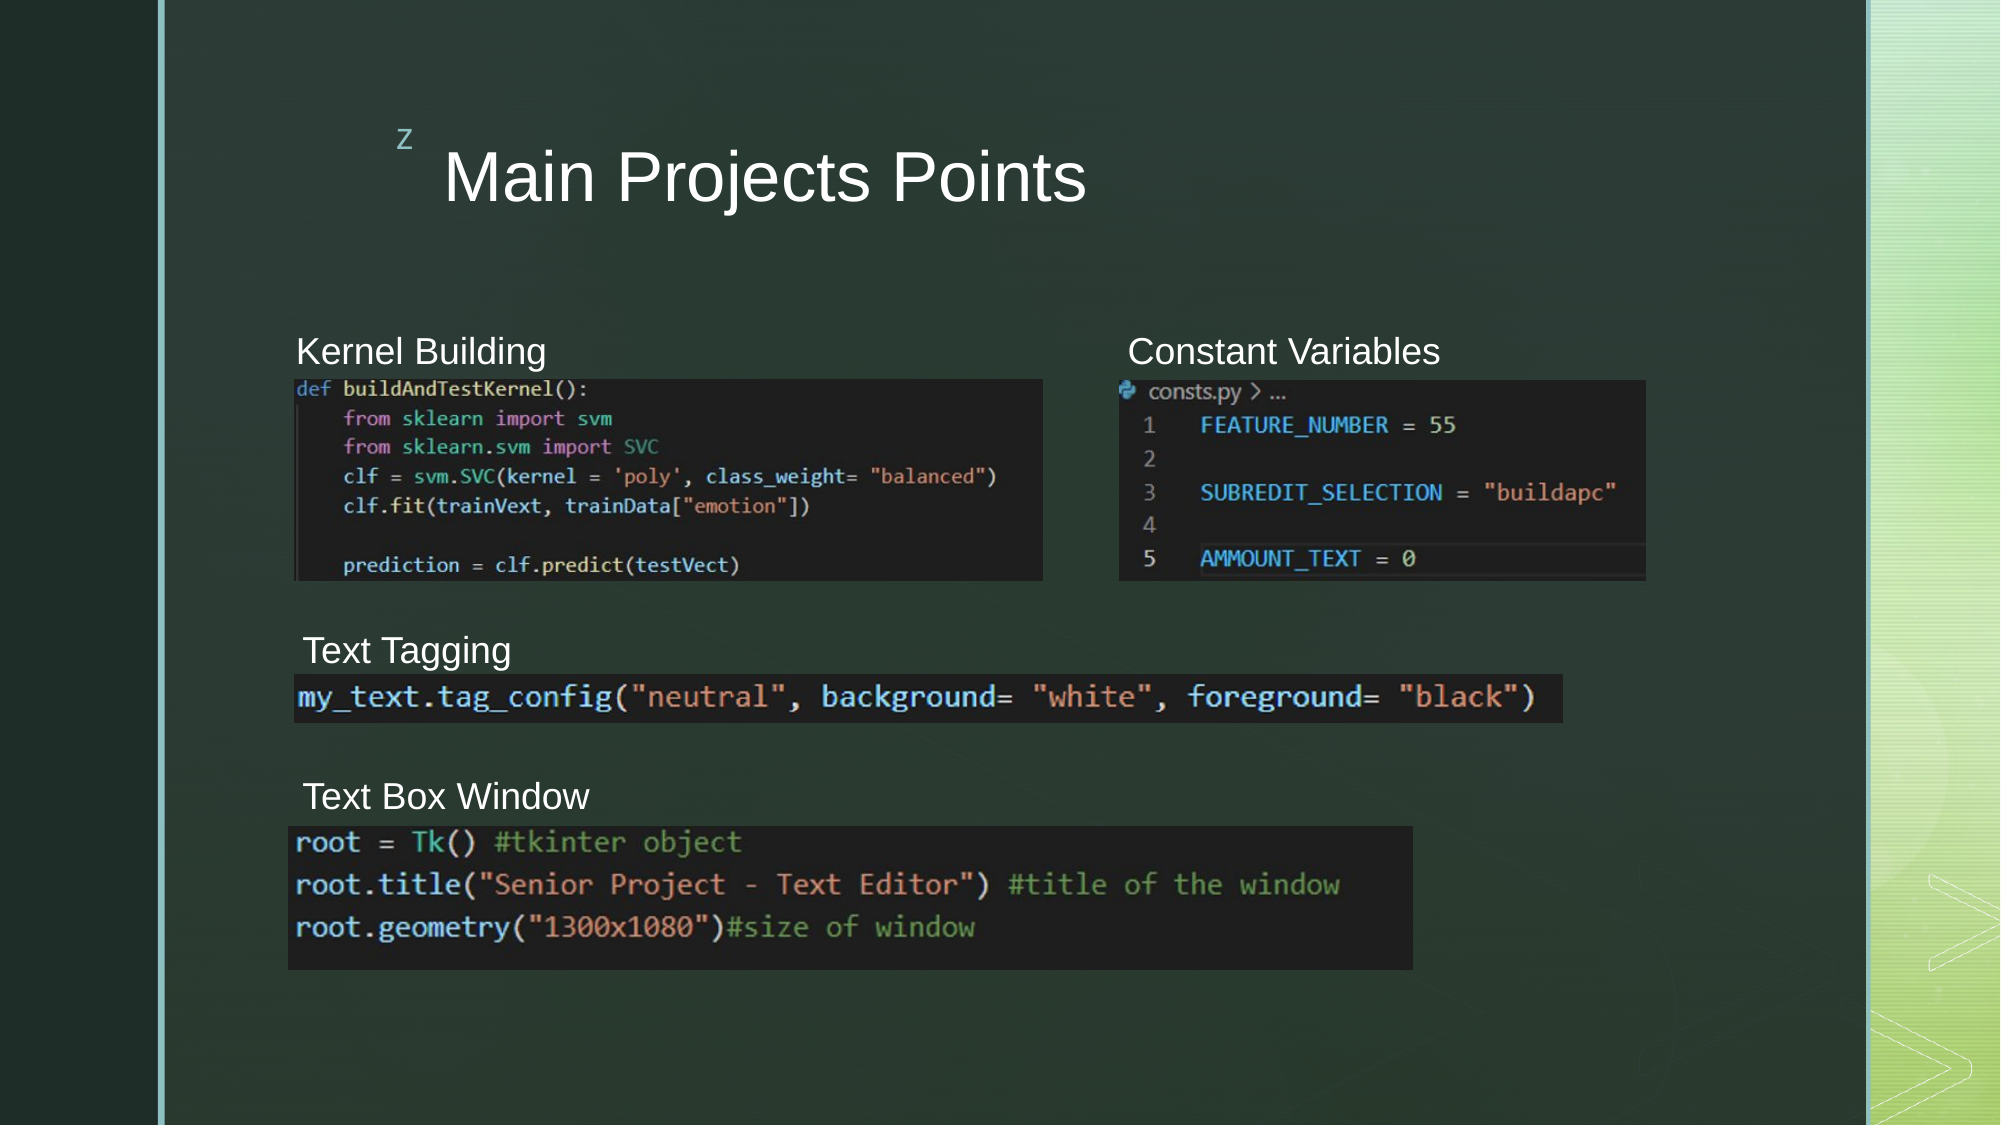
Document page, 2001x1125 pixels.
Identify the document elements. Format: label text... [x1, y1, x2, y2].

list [294, 379, 1043, 581]
picture [1119, 379, 1646, 581]
title Main Projects Points [428, 132, 1734, 310]
text_box Constant Variables [1112, 319, 1563, 380]
picture [287, 825, 1413, 970]
text_box Text Box Window [287, 764, 738, 825]
picture [293, 673, 1563, 723]
text_box Text Tagging [287, 618, 738, 679]
text_box Kernel Building [280, 319, 731, 380]
picture [1871, 0, 2001, 1125]
